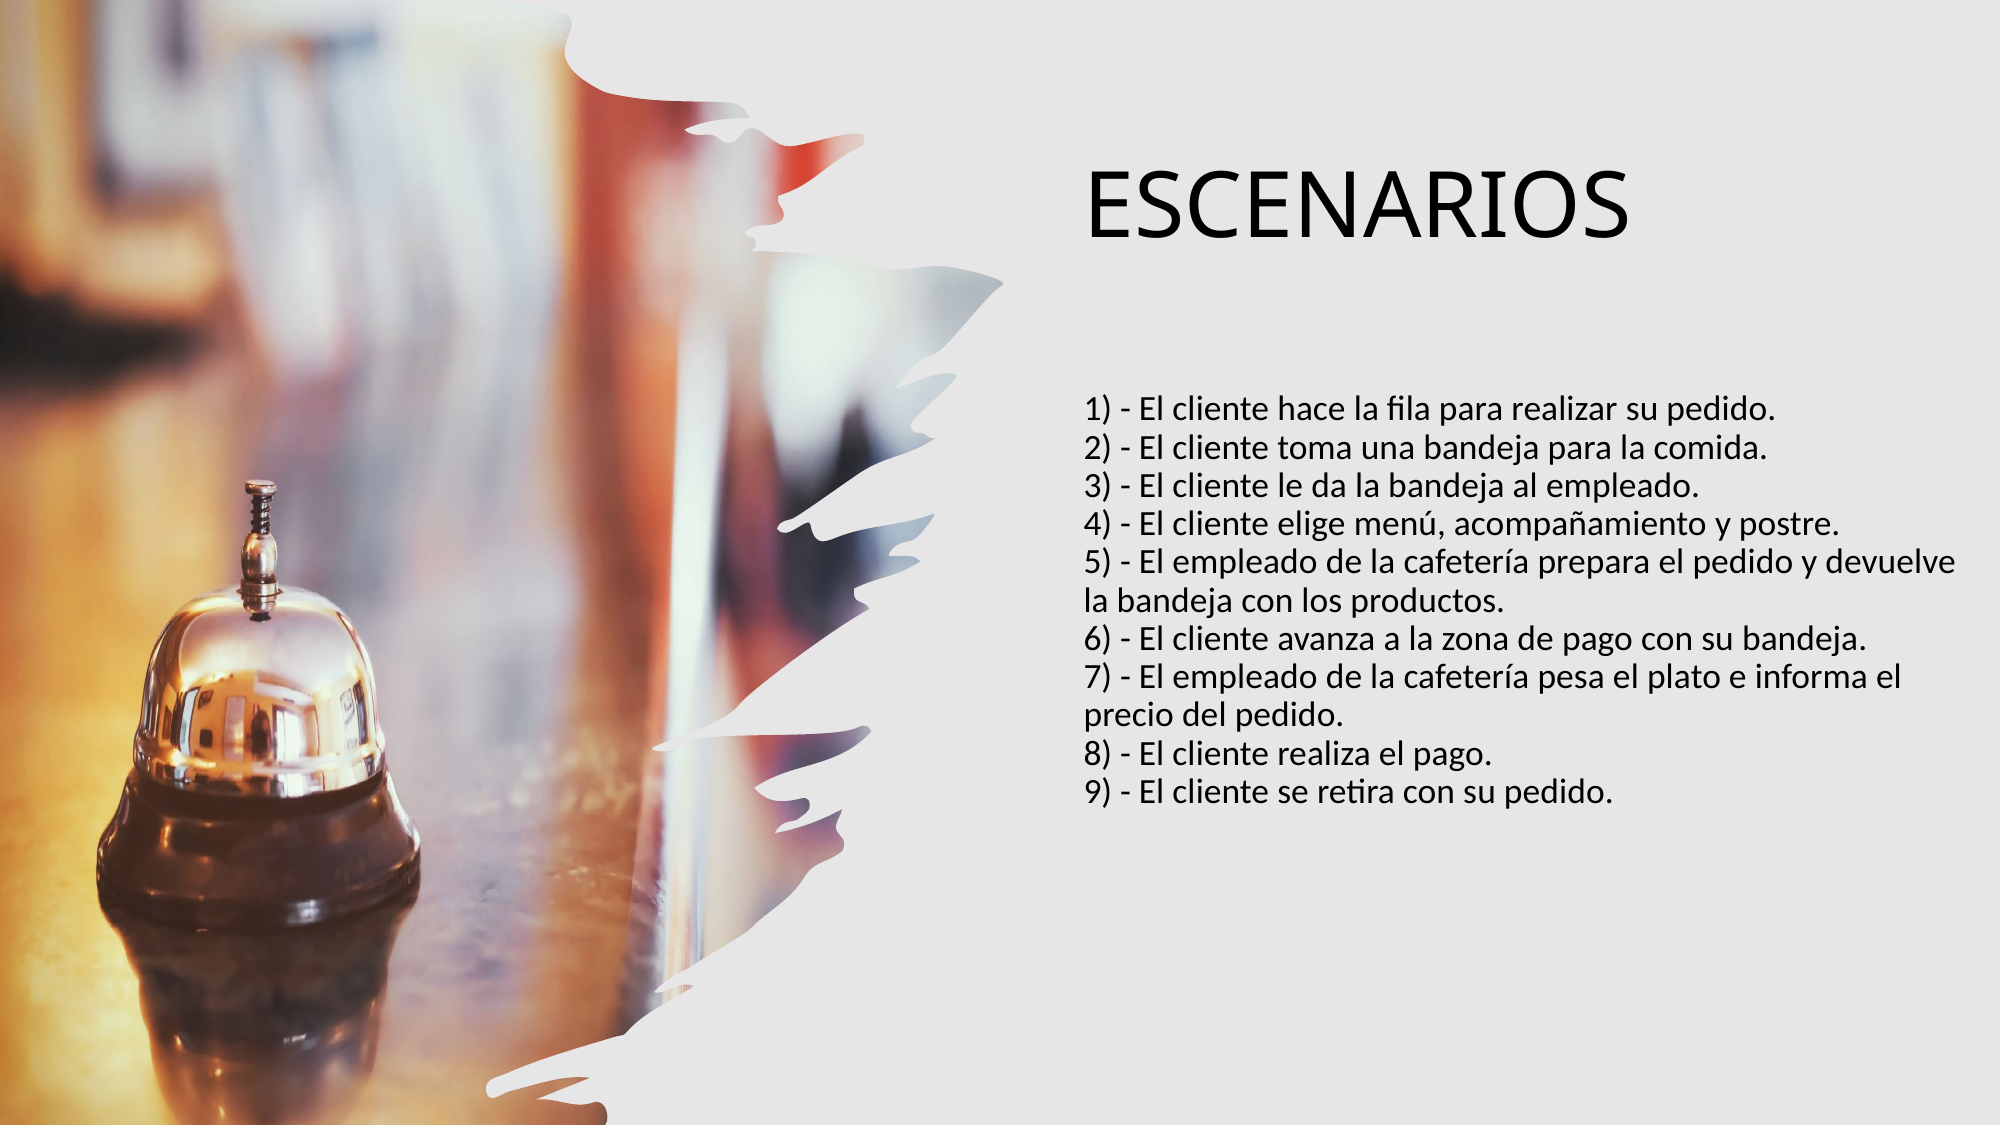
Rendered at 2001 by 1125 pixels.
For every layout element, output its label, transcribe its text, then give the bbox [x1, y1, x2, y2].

list 1) - El cliente hace la fila para realizar su pedido. 2) - El cliente toma una bandeja para la comida. 3) - El cliente le da la bandeja al empleado. 4) - El cliente elige menú, acompañamiento y postre. 5) - El empleado de la cafetería prepara el pedido y devuelve la bandeja con los productos. 6) - El cliente avanza a la zona de pago con su bandeja. 7) - El empleado de la cafetería pesa el plato e informa el precio del pedido. 8) - El cliente realiza el pago. 9) - El cliente se retira con su pedido. [1068, 382, 2000, 1014]
text_box [1004, 0, 2000, 1125]
text_box Escenarios [1068, 59, 1863, 357]
picture [0, 0, 1004, 1125]
